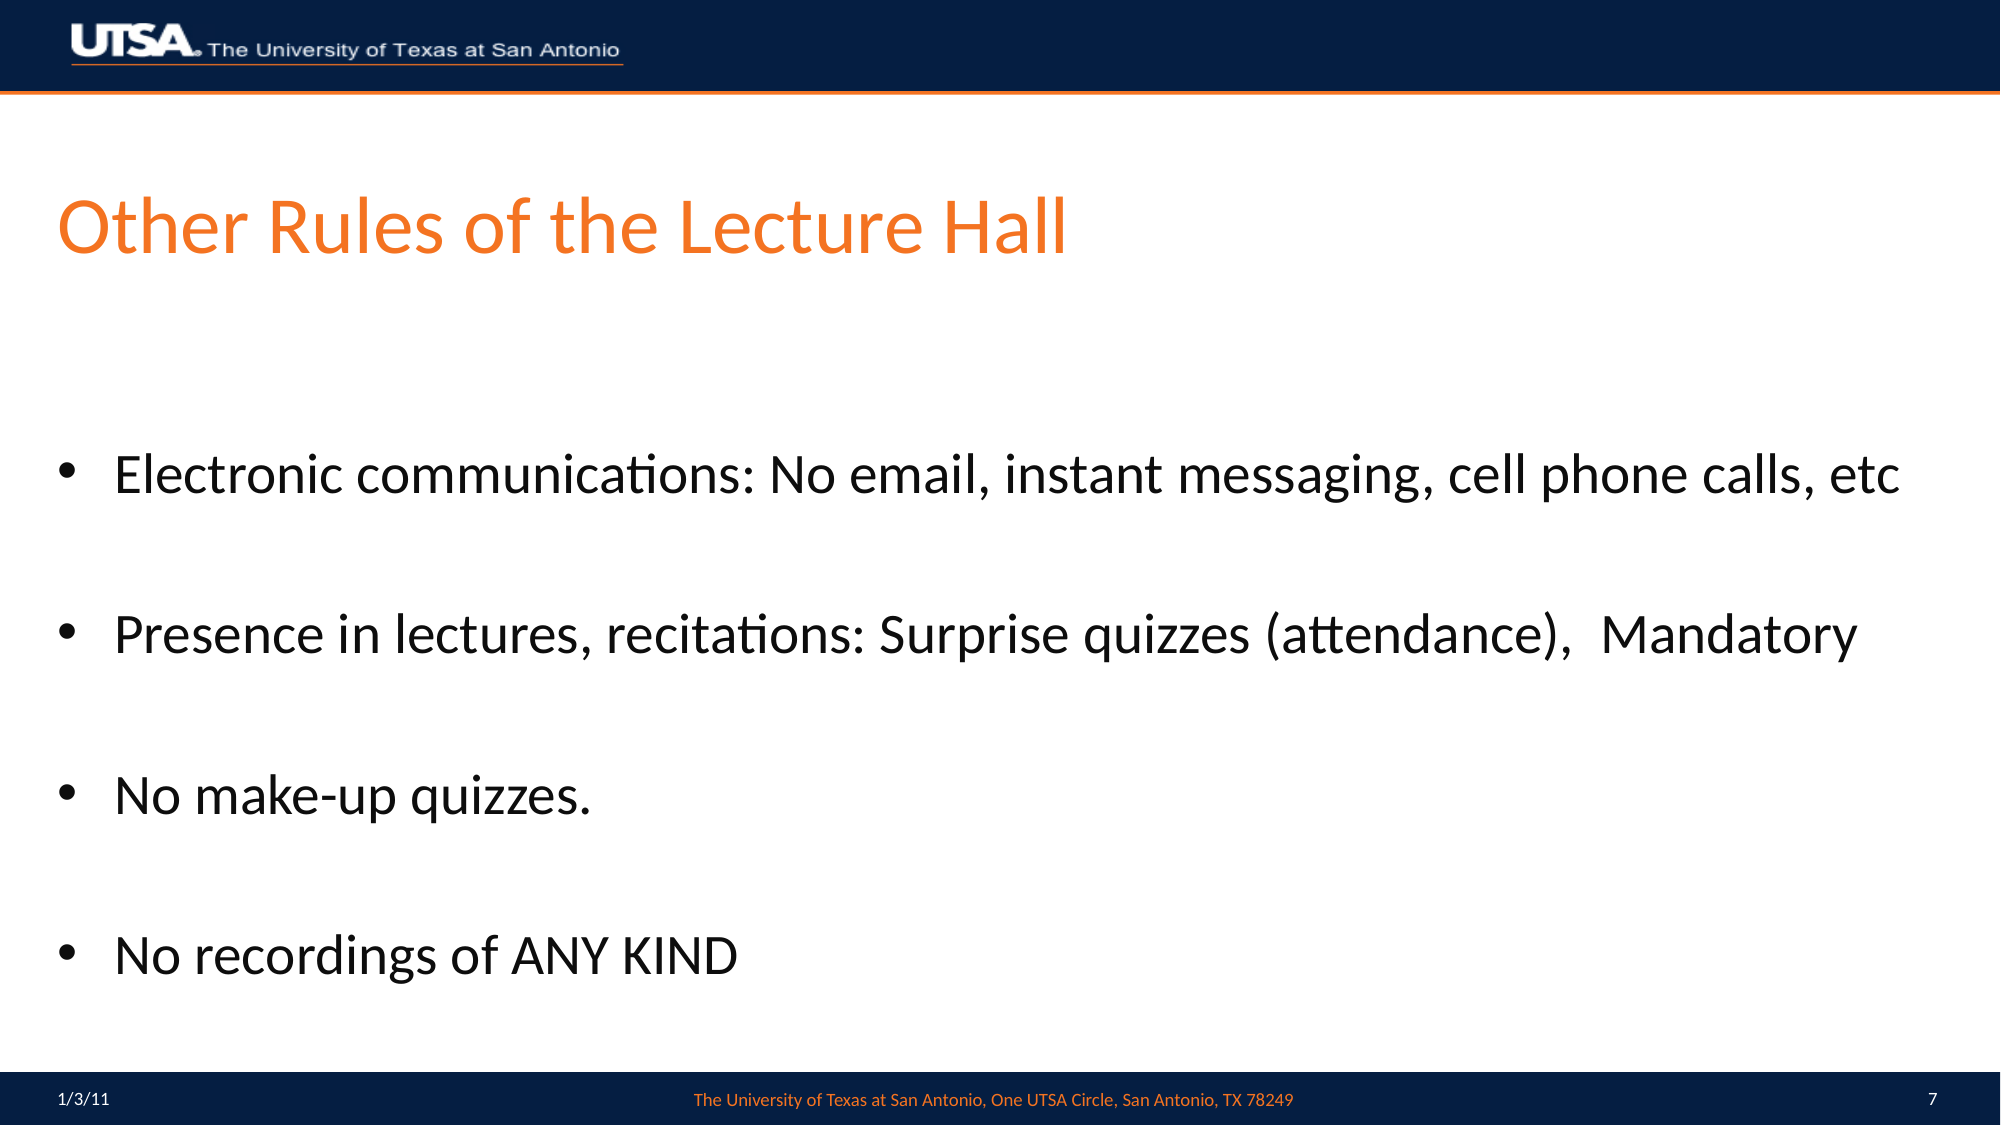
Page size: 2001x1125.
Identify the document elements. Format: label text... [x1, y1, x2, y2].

picture [0, 1072, 2001, 1125]
title Other Rules of the Lecture Hall [42, 127, 1953, 315]
picture [0, 0, 2000, 91]
list Electronic communications: No email, instant messaging, cell phone calls, etc Presence in lectures, recitations: Surprise quizzes (attendance), Mandatory No make-up quizzes. No recordings of ANY KIND [42, 348, 1953, 1005]
